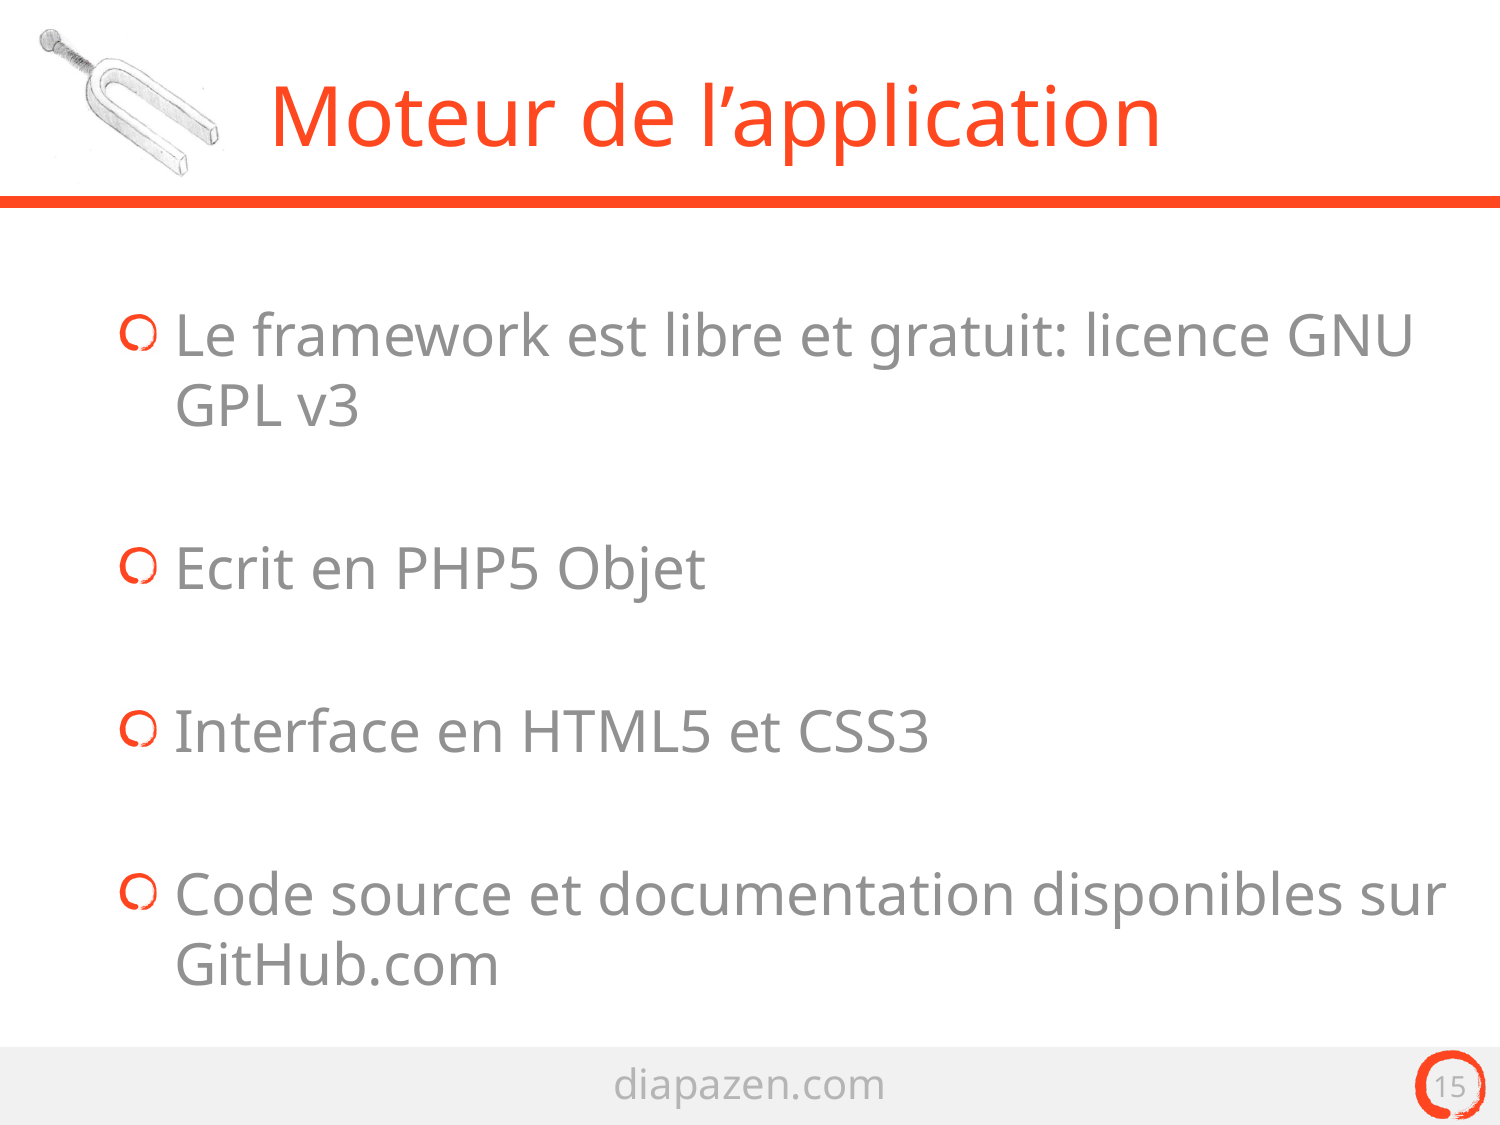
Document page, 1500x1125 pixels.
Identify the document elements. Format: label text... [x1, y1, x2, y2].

picture [29, 19, 226, 185]
picture [118, 312, 159, 354]
picture [118, 545, 159, 587]
picture [118, 871, 159, 913]
list Le framework est libre et gratuit: licence GNU GPL v3 Ecrit en PHP5 Objet Interface en HTML5 et CSS3 Code source et documentation disponibles sur GitHub.com [103, 290, 1500, 1032]
picture [118, 708, 159, 750]
title Moteur de l’application [253, 19, 1500, 207]
slide_number 15 [1411, 1046, 1489, 1125]
footer diapazen.com [512, 1055, 988, 1116]
